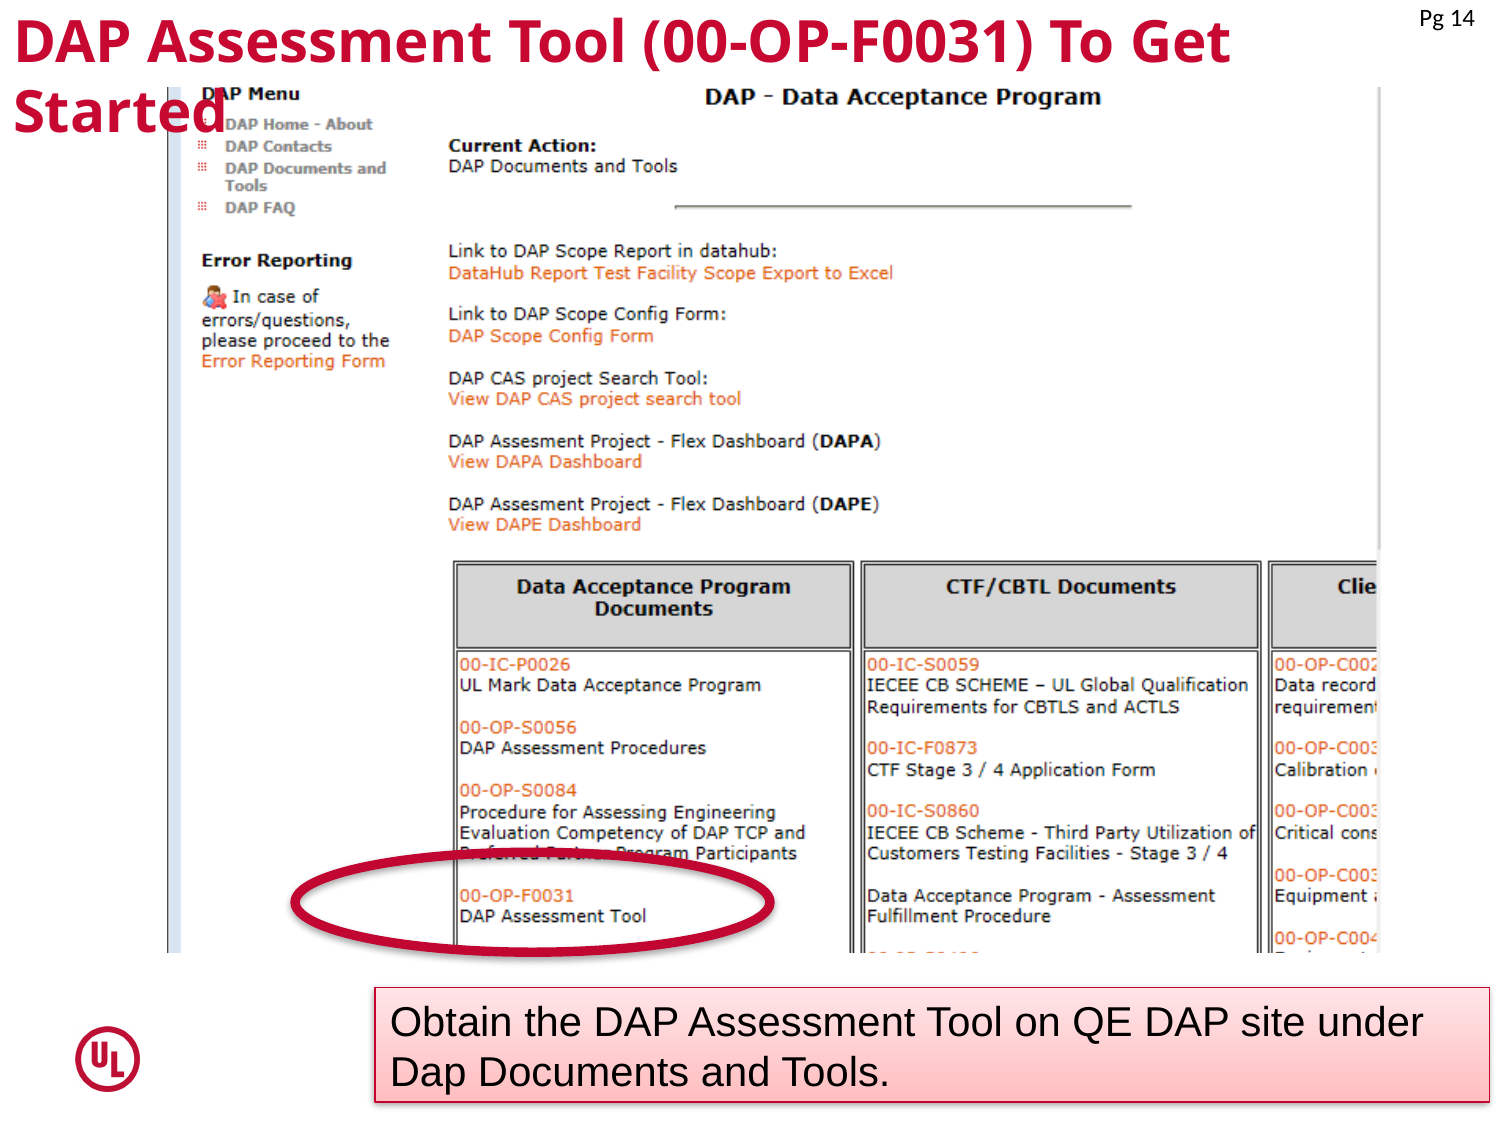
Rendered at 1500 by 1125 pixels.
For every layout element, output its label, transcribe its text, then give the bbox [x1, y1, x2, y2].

title DAP Assessment Tool (00-OP-F0031) To Get Started [0, 0, 1475, 102]
picture [75, 1026, 140, 1092]
text_box Obtain the DAP Assessment Tool on QE DAP site under Dap Documents and Tools. [374, 987, 1490, 1103]
picture [124, 87, 1381, 953]
